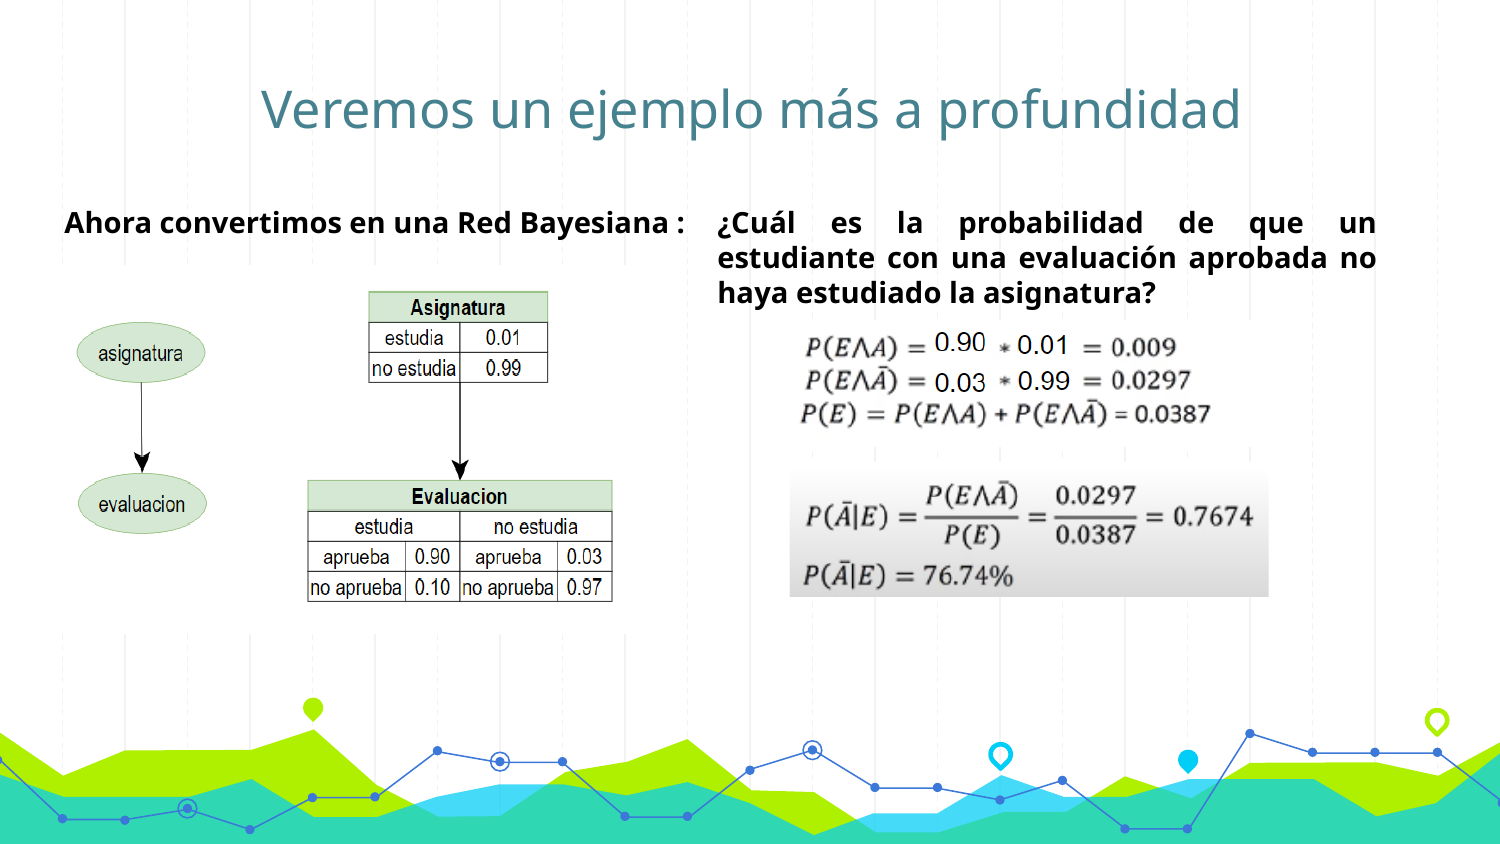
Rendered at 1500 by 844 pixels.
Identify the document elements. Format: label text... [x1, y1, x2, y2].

picture [49, 265, 630, 635]
picture [786, 462, 1279, 597]
picture [786, 320, 1279, 448]
text_box ¿Cuál es la probabilidad de que un estudiante con una evaluación aprobada no haya estudiado la asignatura? [702, 189, 1393, 360]
text_box Veremos un ejemplo más a profundidad [79, 68, 1426, 148]
text_box Ahora convertimos en una Red Bayesiana : [49, 189, 702, 255]
